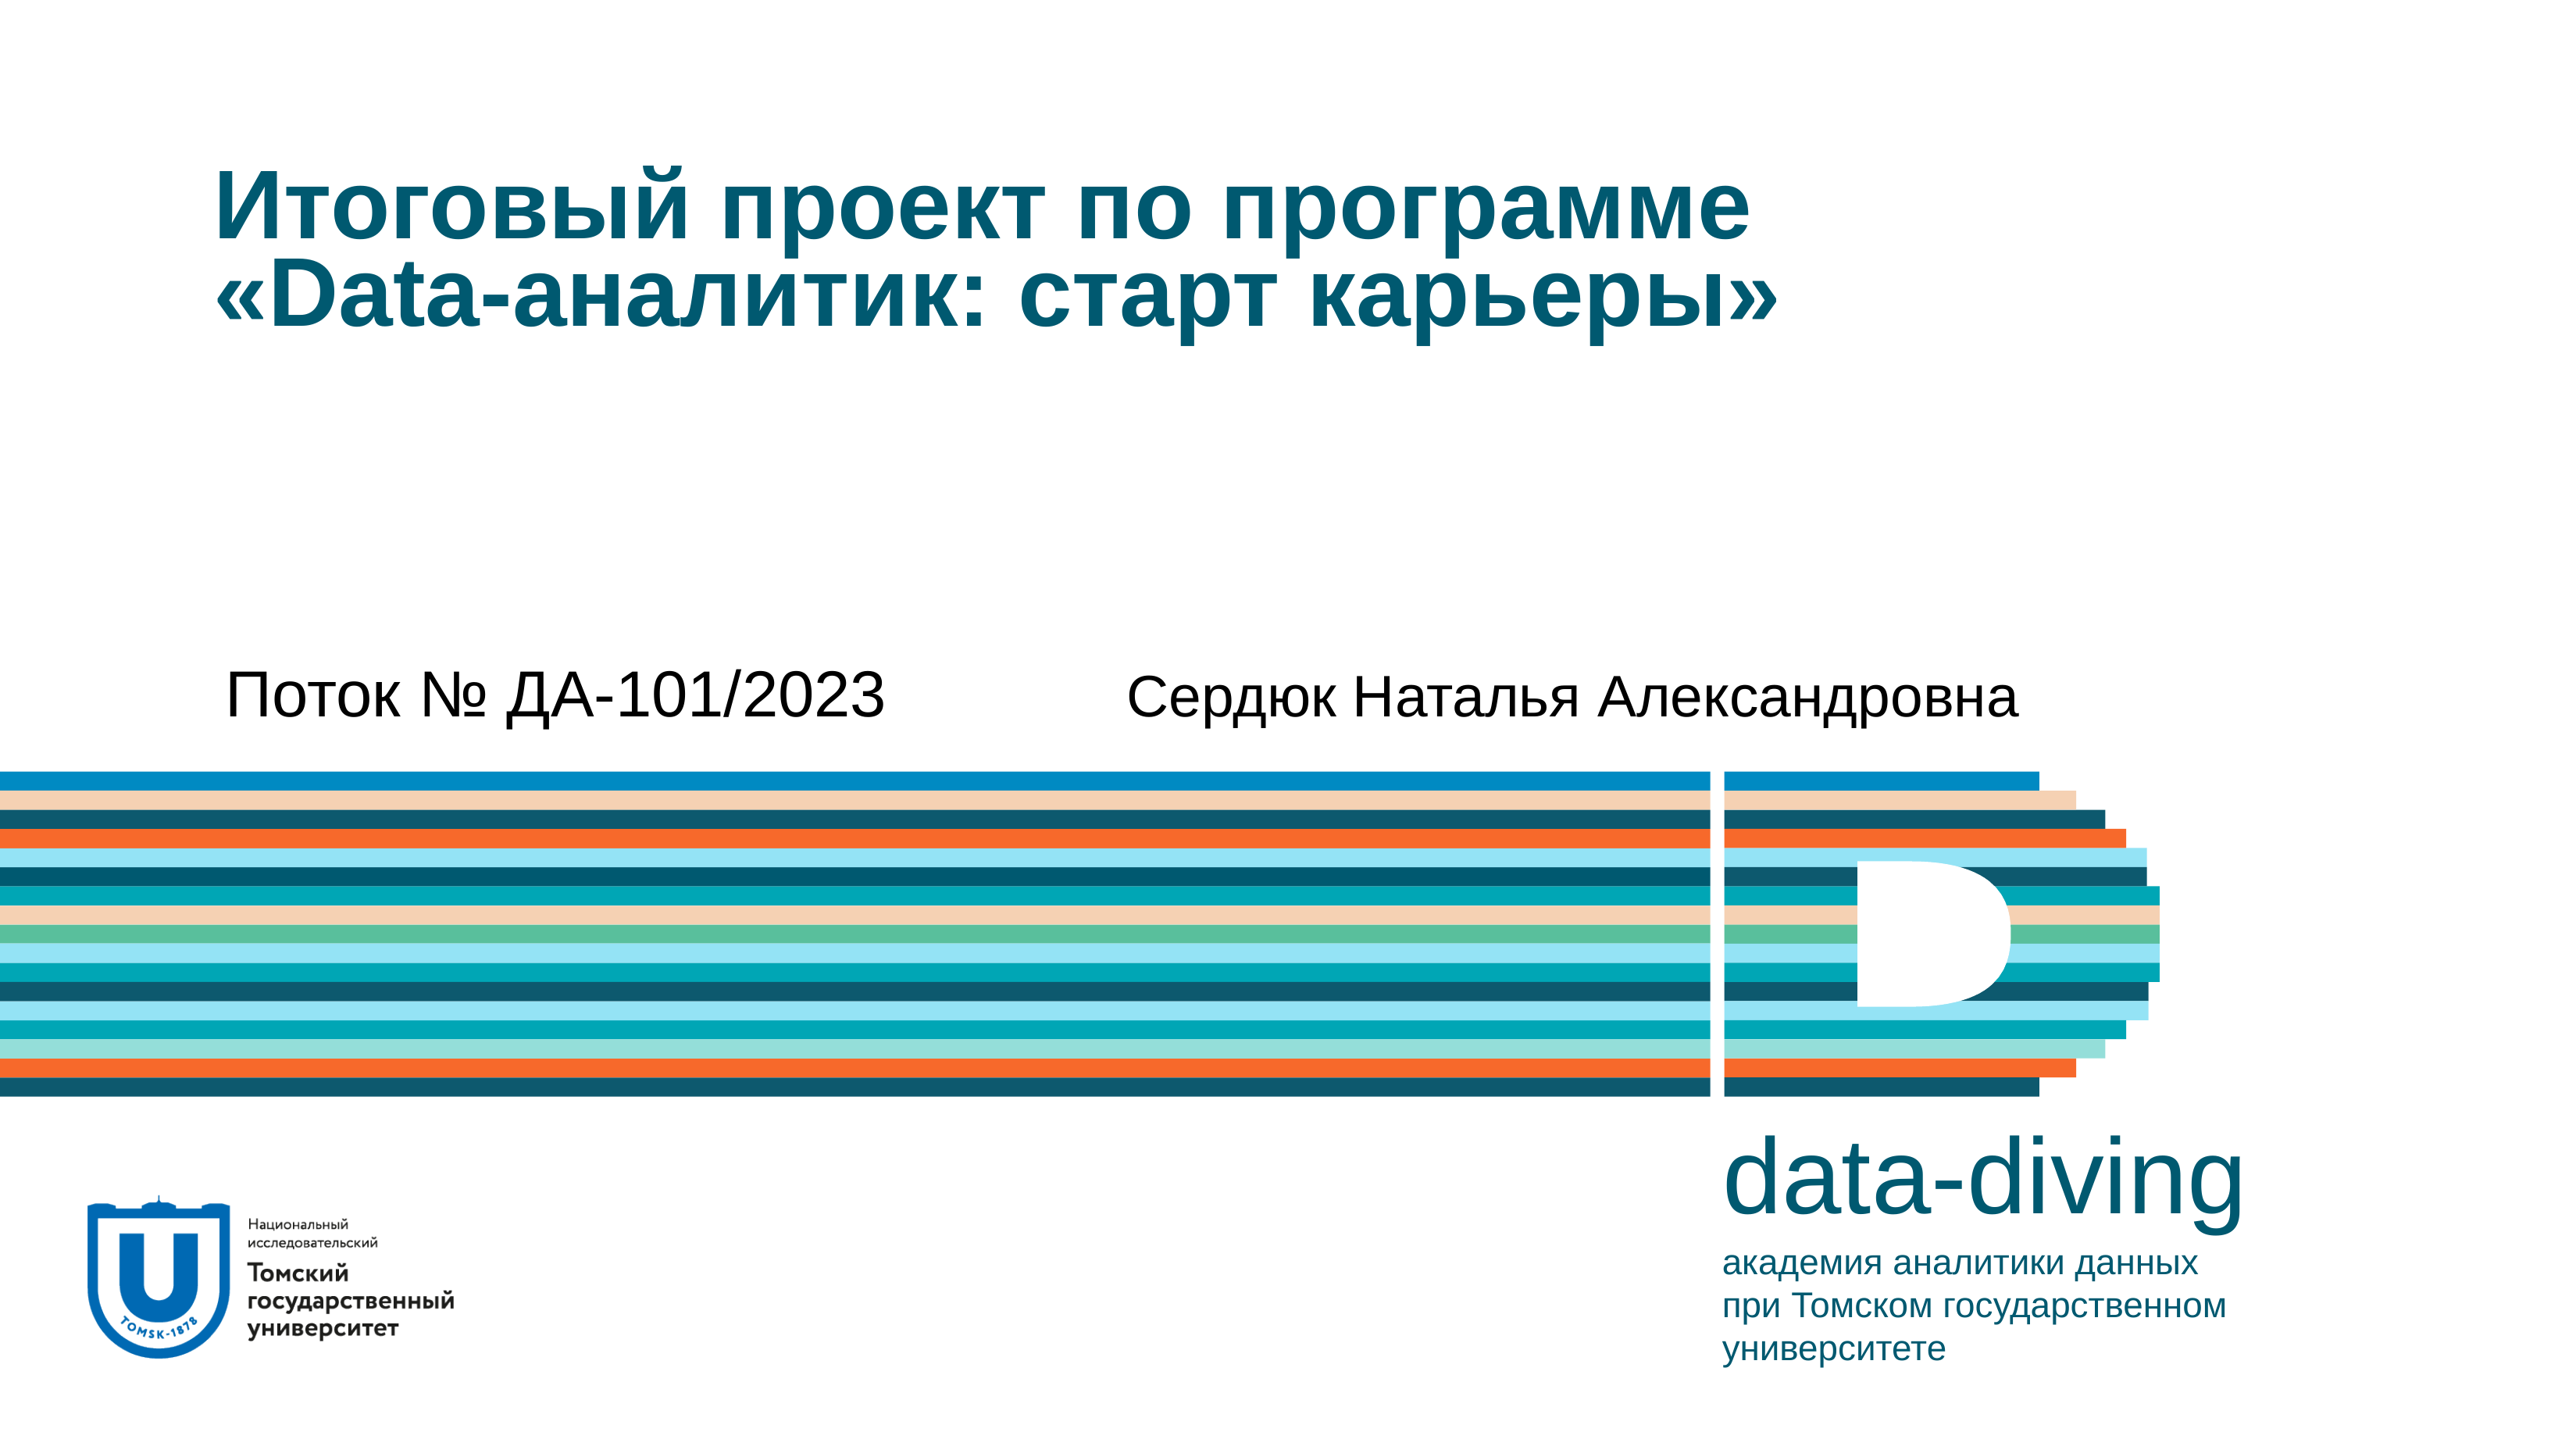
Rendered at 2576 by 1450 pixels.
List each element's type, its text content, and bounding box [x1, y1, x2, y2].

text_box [1724, 771, 2160, 1097]
text_box Поток № ДА-101/2023 Сердюк Наталья Александровна [213, 664, 2040, 735]
text_box академия аналитики данных при Томском государственном университете [1710, 1233, 2295, 1374]
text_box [0, 771, 1711, 1097]
picture [42, 1173, 501, 1380]
text_box data-diving [1711, 1100, 2263, 1241]
text_box Итоговый проект по программе «Data-аналитик: старт карьеры» [213, 168, 1806, 364]
